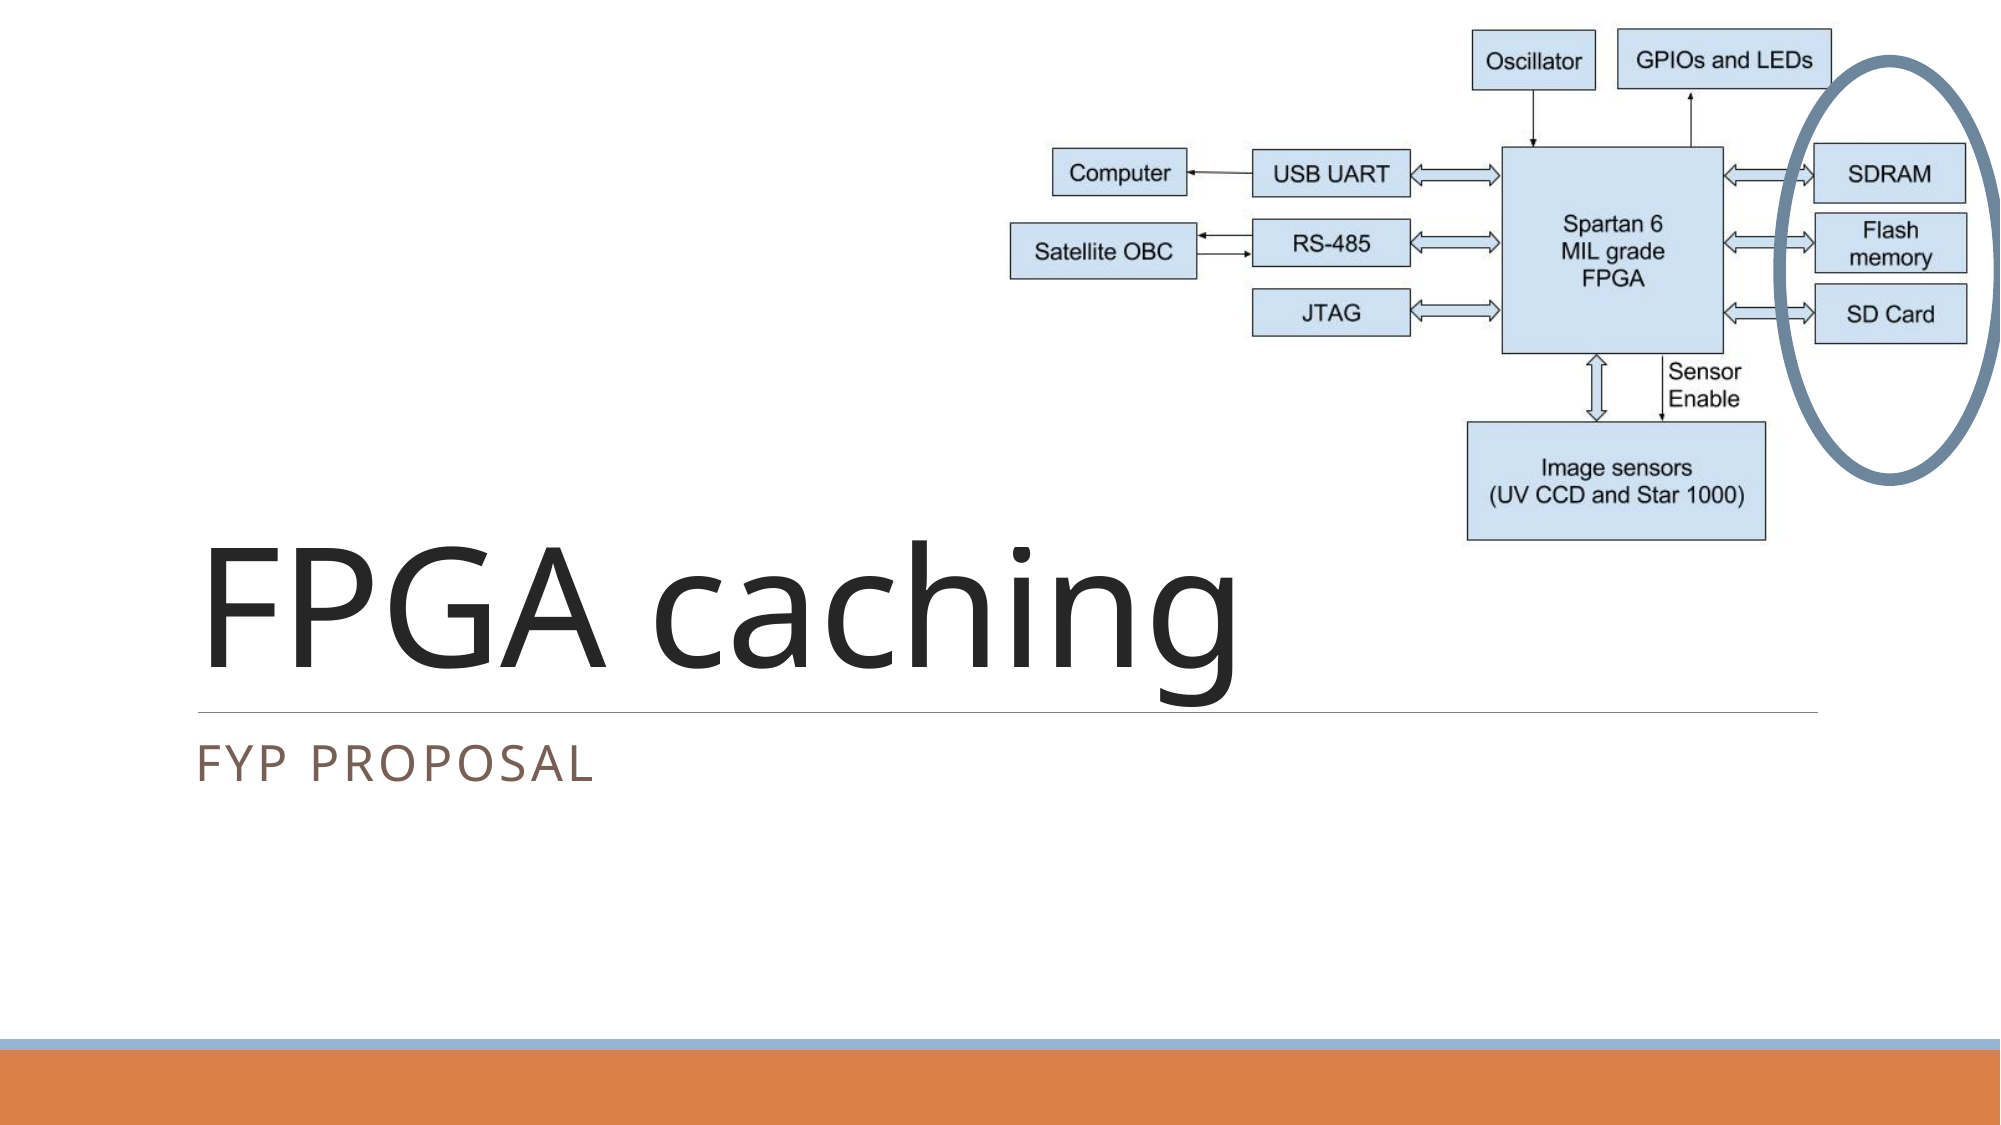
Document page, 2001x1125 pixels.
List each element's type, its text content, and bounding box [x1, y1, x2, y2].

picture [1004, 20, 1975, 547]
text_box [1983, 154, 2000, 386]
title FPGA caching [180, 124, 1830, 710]
subtitle FYP proposal [180, 730, 1831, 919]
